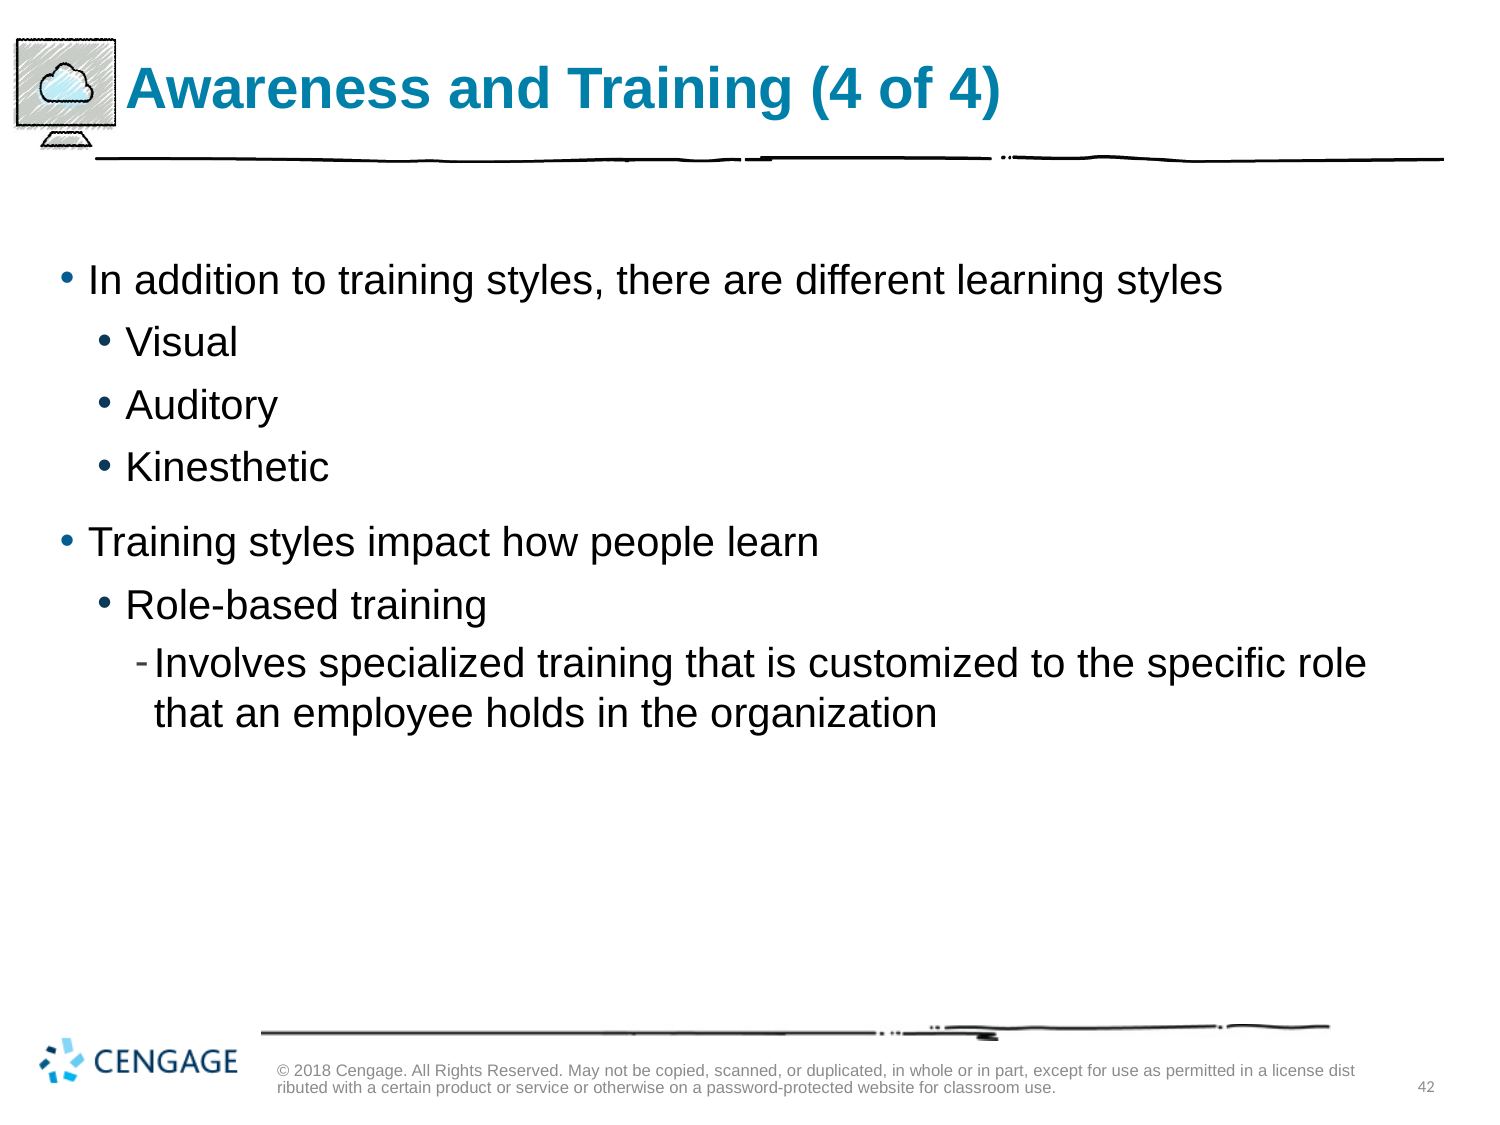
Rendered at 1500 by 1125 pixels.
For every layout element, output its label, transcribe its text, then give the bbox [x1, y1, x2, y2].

picture [13, 36, 117, 151]
list In addition to training styles, there are different learning styles Visual Auditory Kinesthetic Training styles impact how people learn Role-based training Involves specialized training that is customized to the specific role that an employee holds in the organization [59, 252, 1441, 743]
picture [95, 155, 1444, 163]
picture [19, 1024, 250, 1096]
title Awareness and Training (4 of 4) [125, 60, 1442, 121]
picture [261, 1024, 1331, 1041]
footer © 2018 Cengage. All Rights Reserved. May not be copied, scanned, or duplicated, in whole or in part, except for use as permitted in a license distributed with a certain product or service or otherwise on a password-protected website for classroom use. [262, 1050, 1375, 1091]
